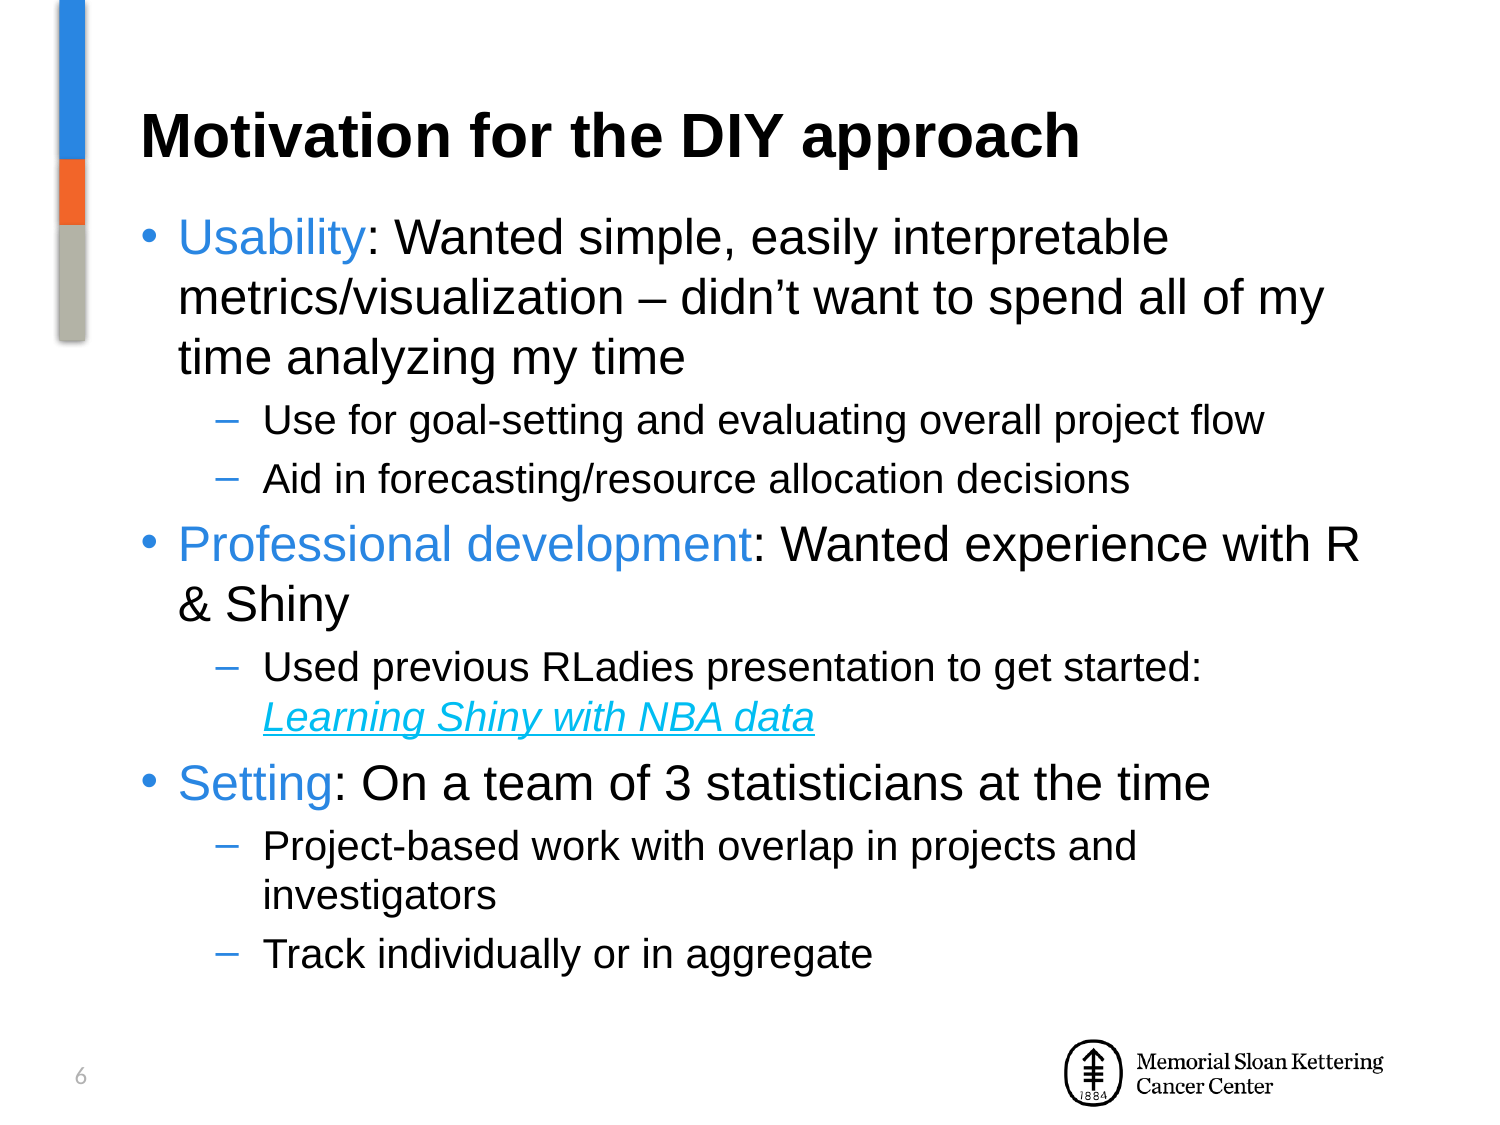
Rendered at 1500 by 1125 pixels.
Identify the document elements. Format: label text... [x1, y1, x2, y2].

title Motivation for the DIY approach [125, 48, 1386, 178]
list Usability: Wanted simple, easily interpretable metrics/visualization – didn’t want to spend all of my time analyzing my time Use for goal-setting and evaluating overall project flow Aid in forecasting/resource allocation decisions Professional development: Wanted experience with R & Shiny Used previous RLadies presentation to get started: Learning Shiny with NBA data Setting: On a team of 3 statisticians at the time Project-based work with overlap in projects and investigators Track individually or in aggregate [125, 197, 1386, 940]
slide_number 6 [59, 1044, 398, 1105]
